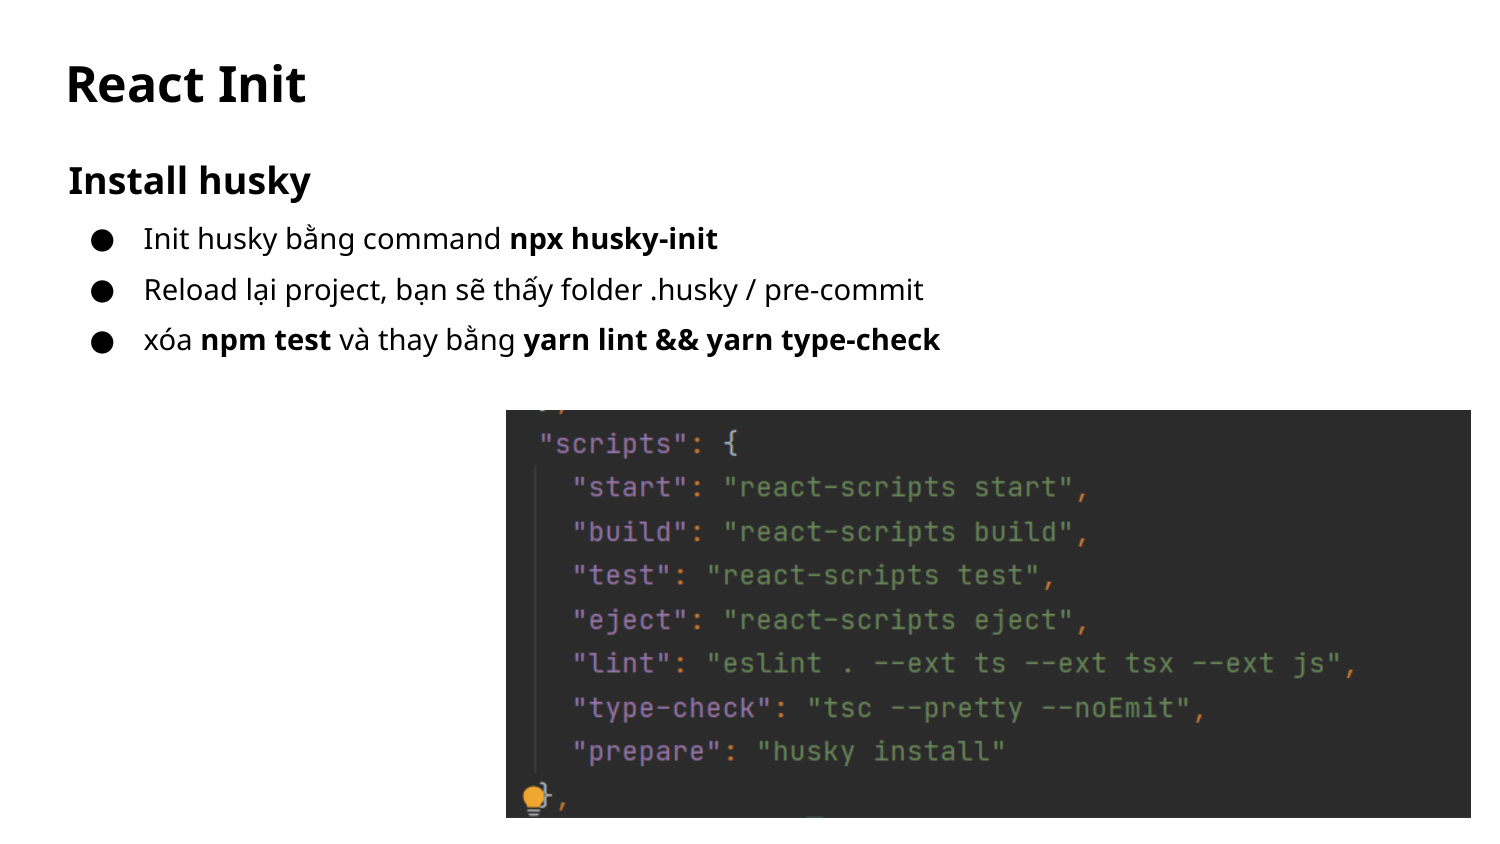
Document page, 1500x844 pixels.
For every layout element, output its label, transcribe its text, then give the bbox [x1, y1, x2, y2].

title React Init [53, 31, 1446, 135]
picture [506, 410, 1471, 818]
list Install husky [53, 147, 735, 200]
list Init husky bằng command npx husky-init Reload lại project, bạn sẽ thấy folder .husky / pre-commit xóa npm test và thay bằng yarn lint && yarn type-check [53, 200, 1432, 423]
